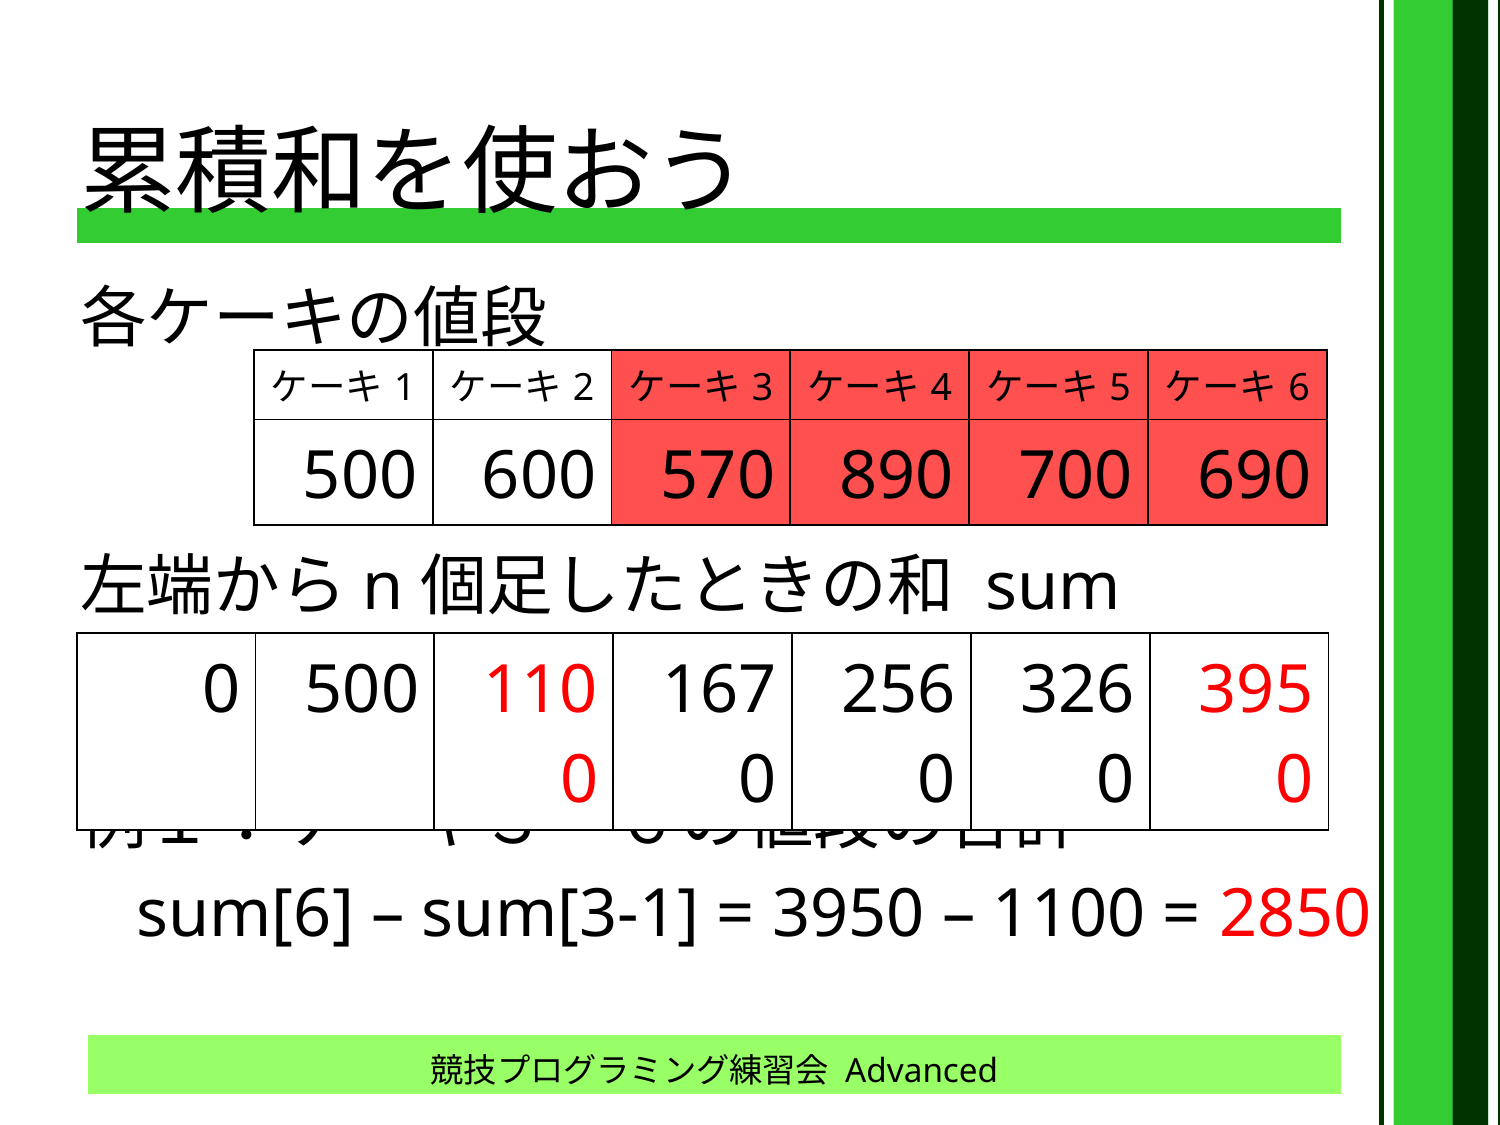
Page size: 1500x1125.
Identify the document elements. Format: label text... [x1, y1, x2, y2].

table_header ケーキ1 [255, 351, 432, 419]
title 累積和を使おう [64, 101, 1500, 233]
table_cell 570 [612, 420, 789, 524]
table_header ケーキ2 [434, 351, 611, 419]
table_header ケーキ3 [612, 351, 789, 419]
table_header 1670 [614, 634, 791, 829]
table_header 1100 [435, 634, 612, 829]
table_header 2560 [793, 634, 970, 829]
table_header 0 [78, 634, 255, 829]
table_header ケーキ4 [791, 351, 968, 419]
table_cell 600 [434, 420, 611, 524]
list 各ケーキの値段 左端からn個足したときの和 sum 例１：ケーキ３～６の値段の合計 sum[6] – sum[3-1] = 3950 – 1100 = 2850 [64, 267, 1427, 1047]
table_header 500 [256, 634, 433, 829]
table_cell 500 [255, 420, 432, 524]
table_header 3260 [972, 634, 1149, 829]
table_header ケーキ6 [1149, 351, 1326, 419]
table_cell 690 [1149, 420, 1326, 524]
table_header 3950 [1151, 634, 1328, 829]
table_cell 700 [970, 420, 1147, 524]
footer 競技プログラミング練習会 Advanced [88, 1035, 1341, 1103]
table_header ケーキ5 [970, 351, 1147, 419]
table_cell 890 [791, 420, 968, 524]
